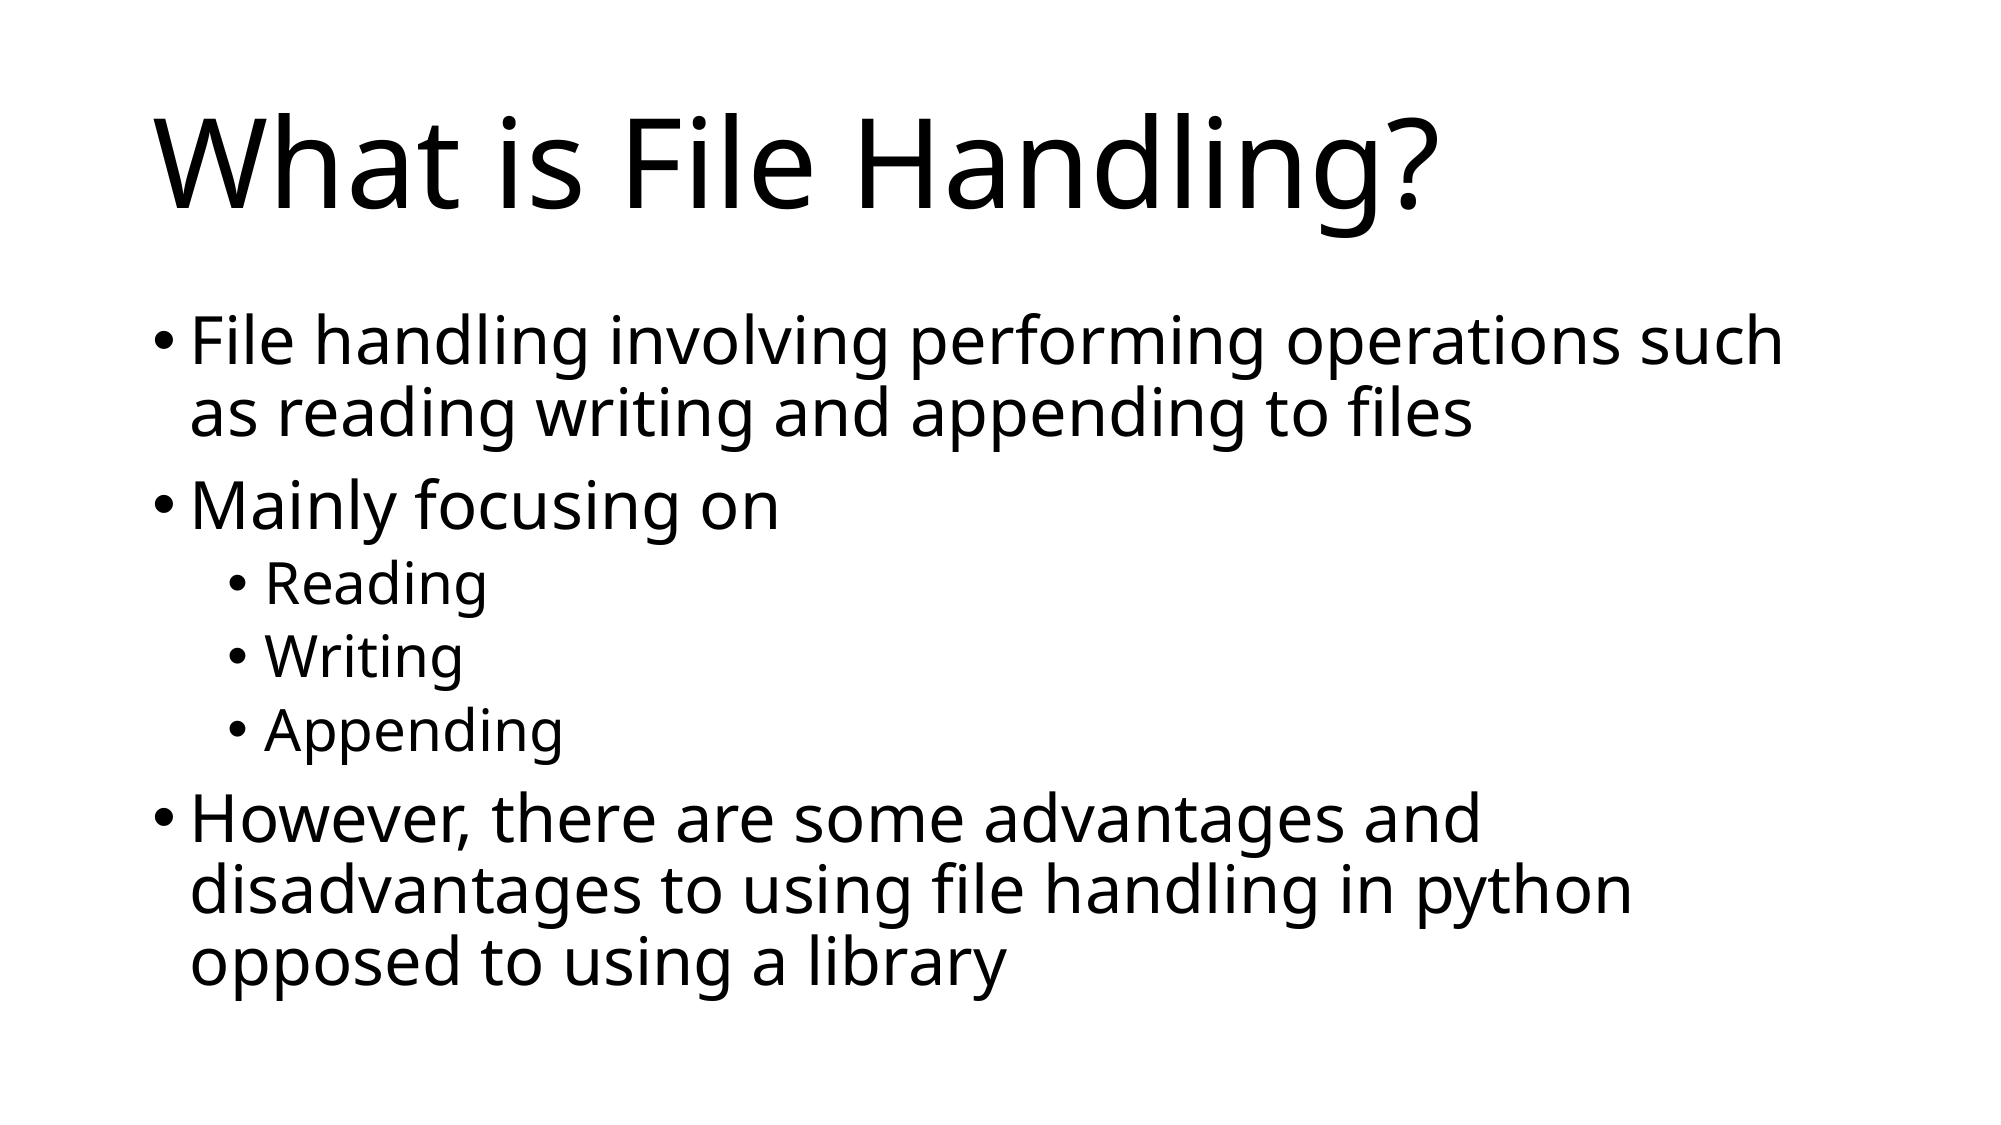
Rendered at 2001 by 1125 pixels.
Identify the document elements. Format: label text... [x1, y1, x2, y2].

title What is File Handling? [137, 59, 1863, 278]
list File handling involving performing operations such as reading writing and appending to files Mainly focusing on Reading Writing Appending However, there are some advantages and disadvantages to using file handling in python opposed to using a library [137, 299, 1863, 1014]
